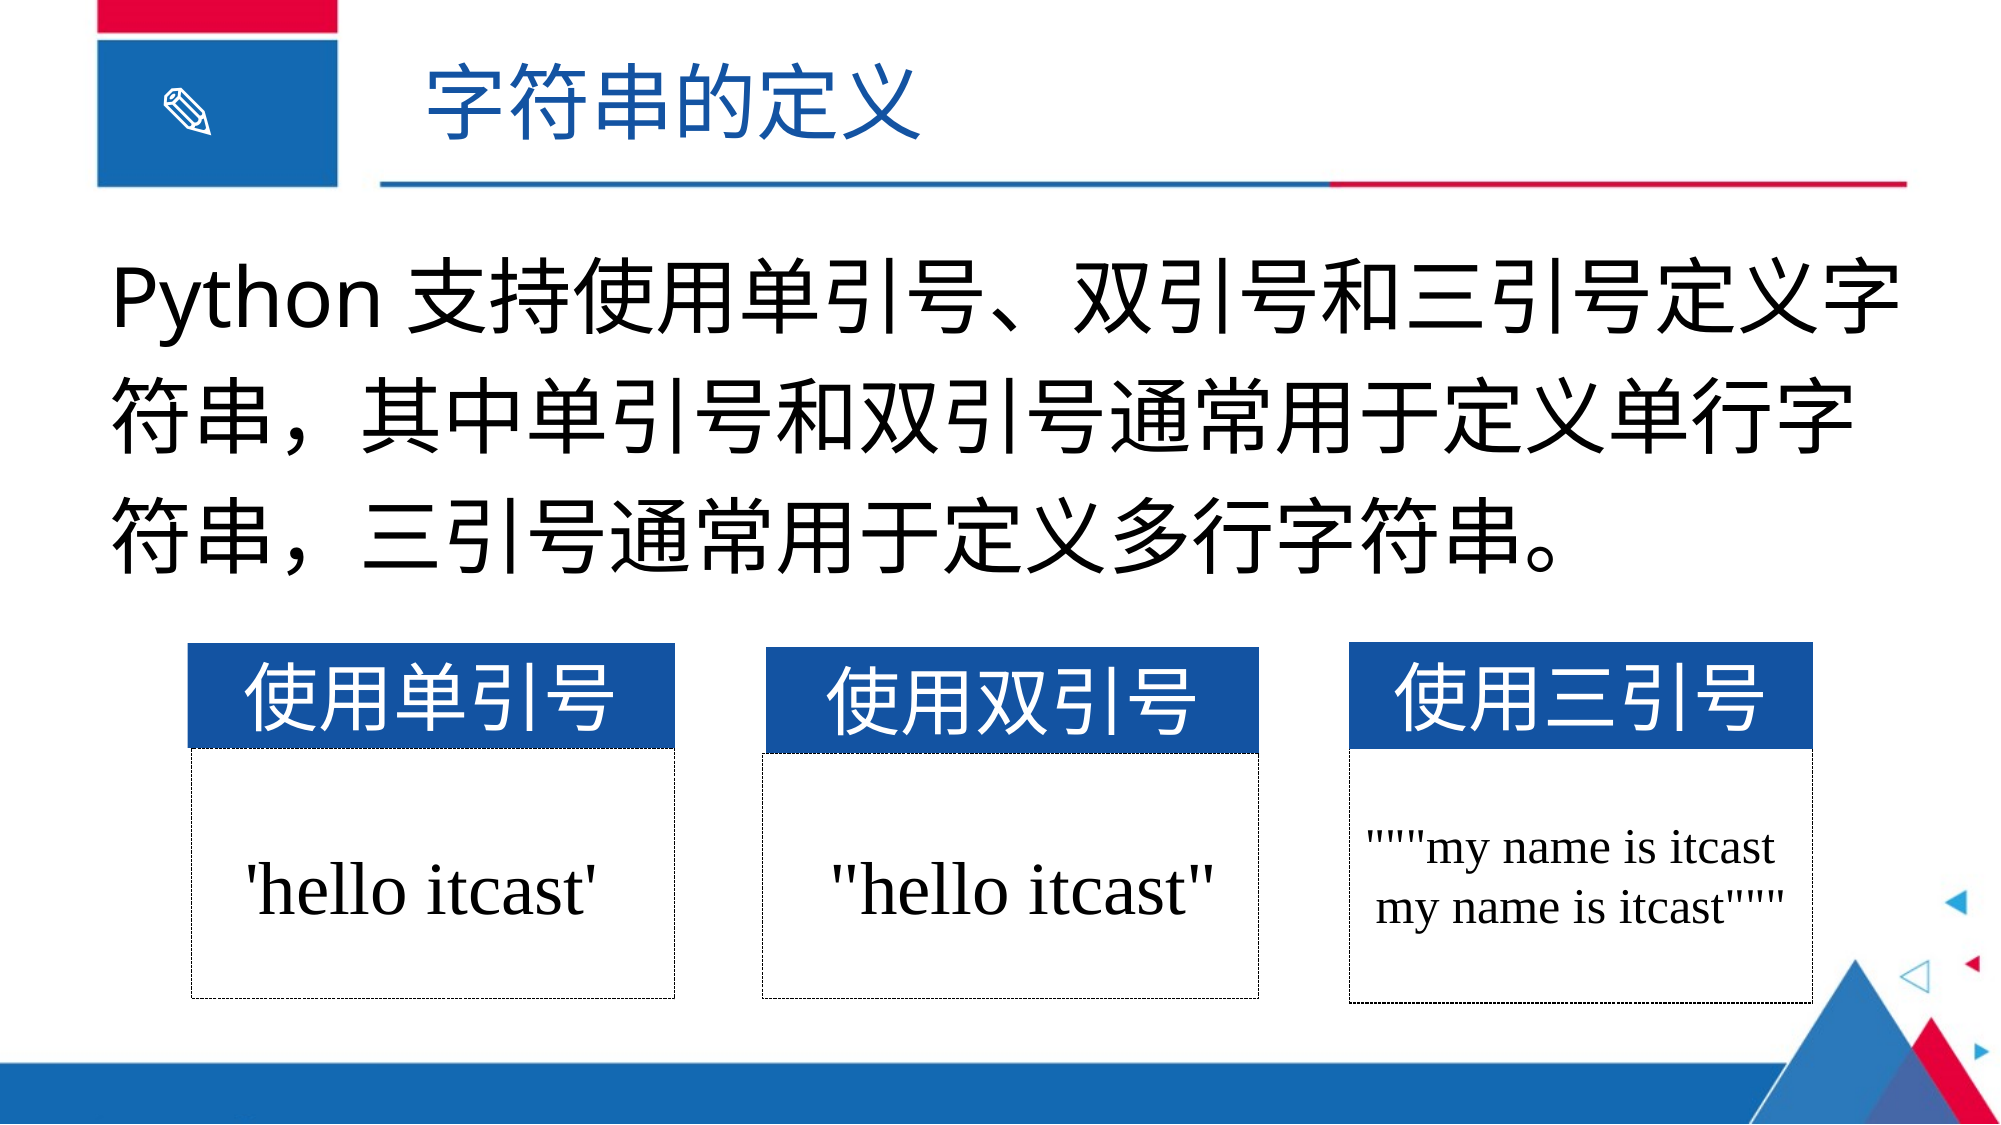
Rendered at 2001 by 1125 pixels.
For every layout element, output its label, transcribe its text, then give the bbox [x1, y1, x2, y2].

text_box 使用双引号 [766, 647, 1259, 753]
text_box [762, 753, 1259, 999]
text_box [1349, 748, 1813, 805]
text_box "hello itcast" [815, 831, 1292, 937]
text_box 使用单引号 [187, 643, 675, 748]
text_box [1349, 941, 1813, 1004]
text_box 字符串的定义 [409, 43, 1292, 158]
text_box [191, 748, 675, 1000]
picture [0, 0, 2000, 1124]
text_box """my name is itcast my name is itcast""" [1349, 805, 1813, 941]
text_box 'hello itcast' [230, 831, 637, 937]
text_box Python支持使用单引号、双引号和三引号定义字符串，其中单引号和双引号通常用于定义单行字符串，三引号通常用于定义多行字符串。 [94, 216, 1938, 592]
text_box 使用三引号 [1349, 643, 1813, 748]
